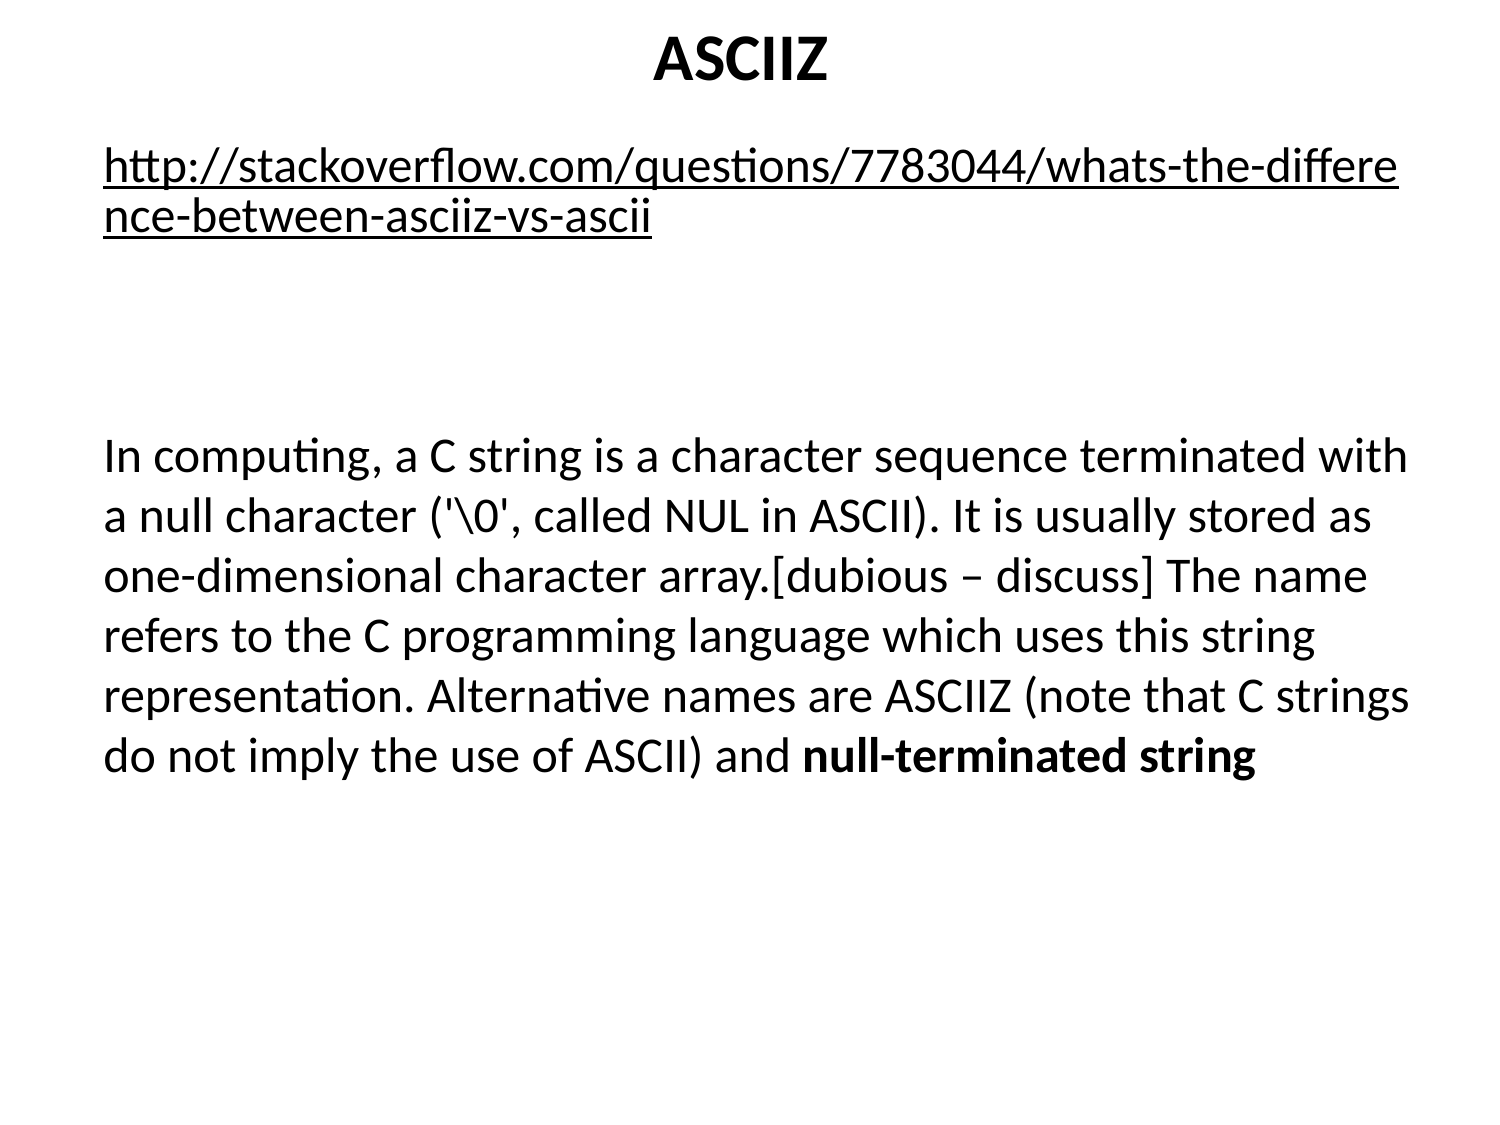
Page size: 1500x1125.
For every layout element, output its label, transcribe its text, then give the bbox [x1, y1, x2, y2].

title ASCIIZ [0, 19, 1483, 88]
text_box http://stackoverflow.com/questions/7783044/whats-the-difference-between-asciiz-vs-ascii In computing, a C string is a character sequence terminated with a null character ('\0', called NUL in ASCII). It is usually stored as one-dimensional character array.[dubious – discuss] The name refers to the C programming language which uses this string representation. Alternative names are ASCIIZ (note that C strings do not imply the use of ASCII) and null-terminated string [88, 125, 1436, 801]
